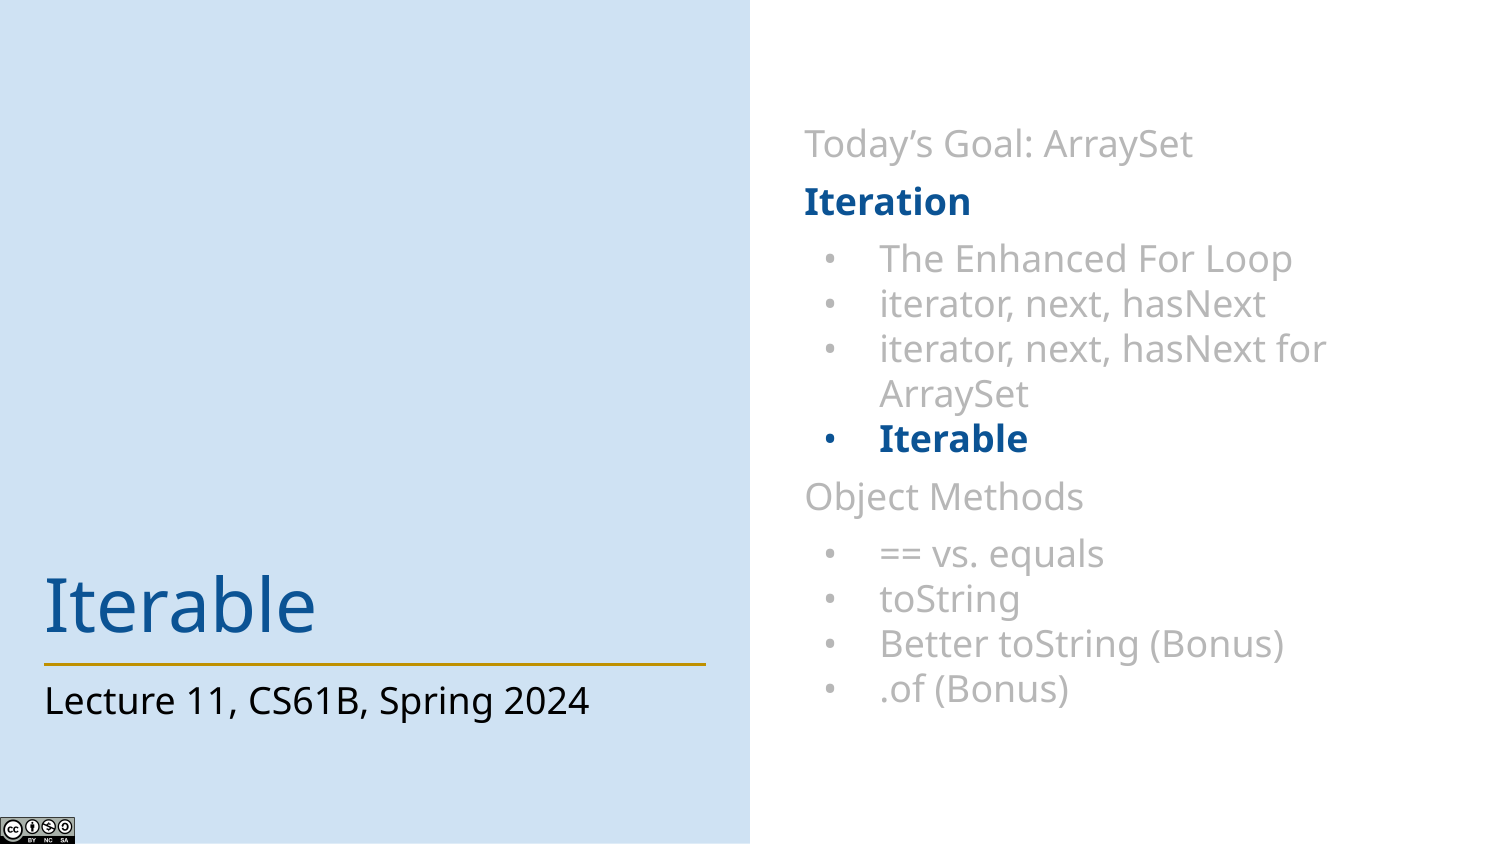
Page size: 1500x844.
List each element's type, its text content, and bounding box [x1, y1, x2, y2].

list Today’s Goal: ArraySet Iteration The Enhanced For Loop iterator, next, hasNext iterator, next, hasNext for ArraySet Iterable Object Methods == vs. equals toString Better toString (Bonus) .of (Bonus) [789, 65, 1446, 765]
subtitle Lecture 11, CS61B, Spring 2024 [29, 667, 712, 732]
title Iterable [29, 328, 692, 663]
picture [0, 817, 75, 844]
